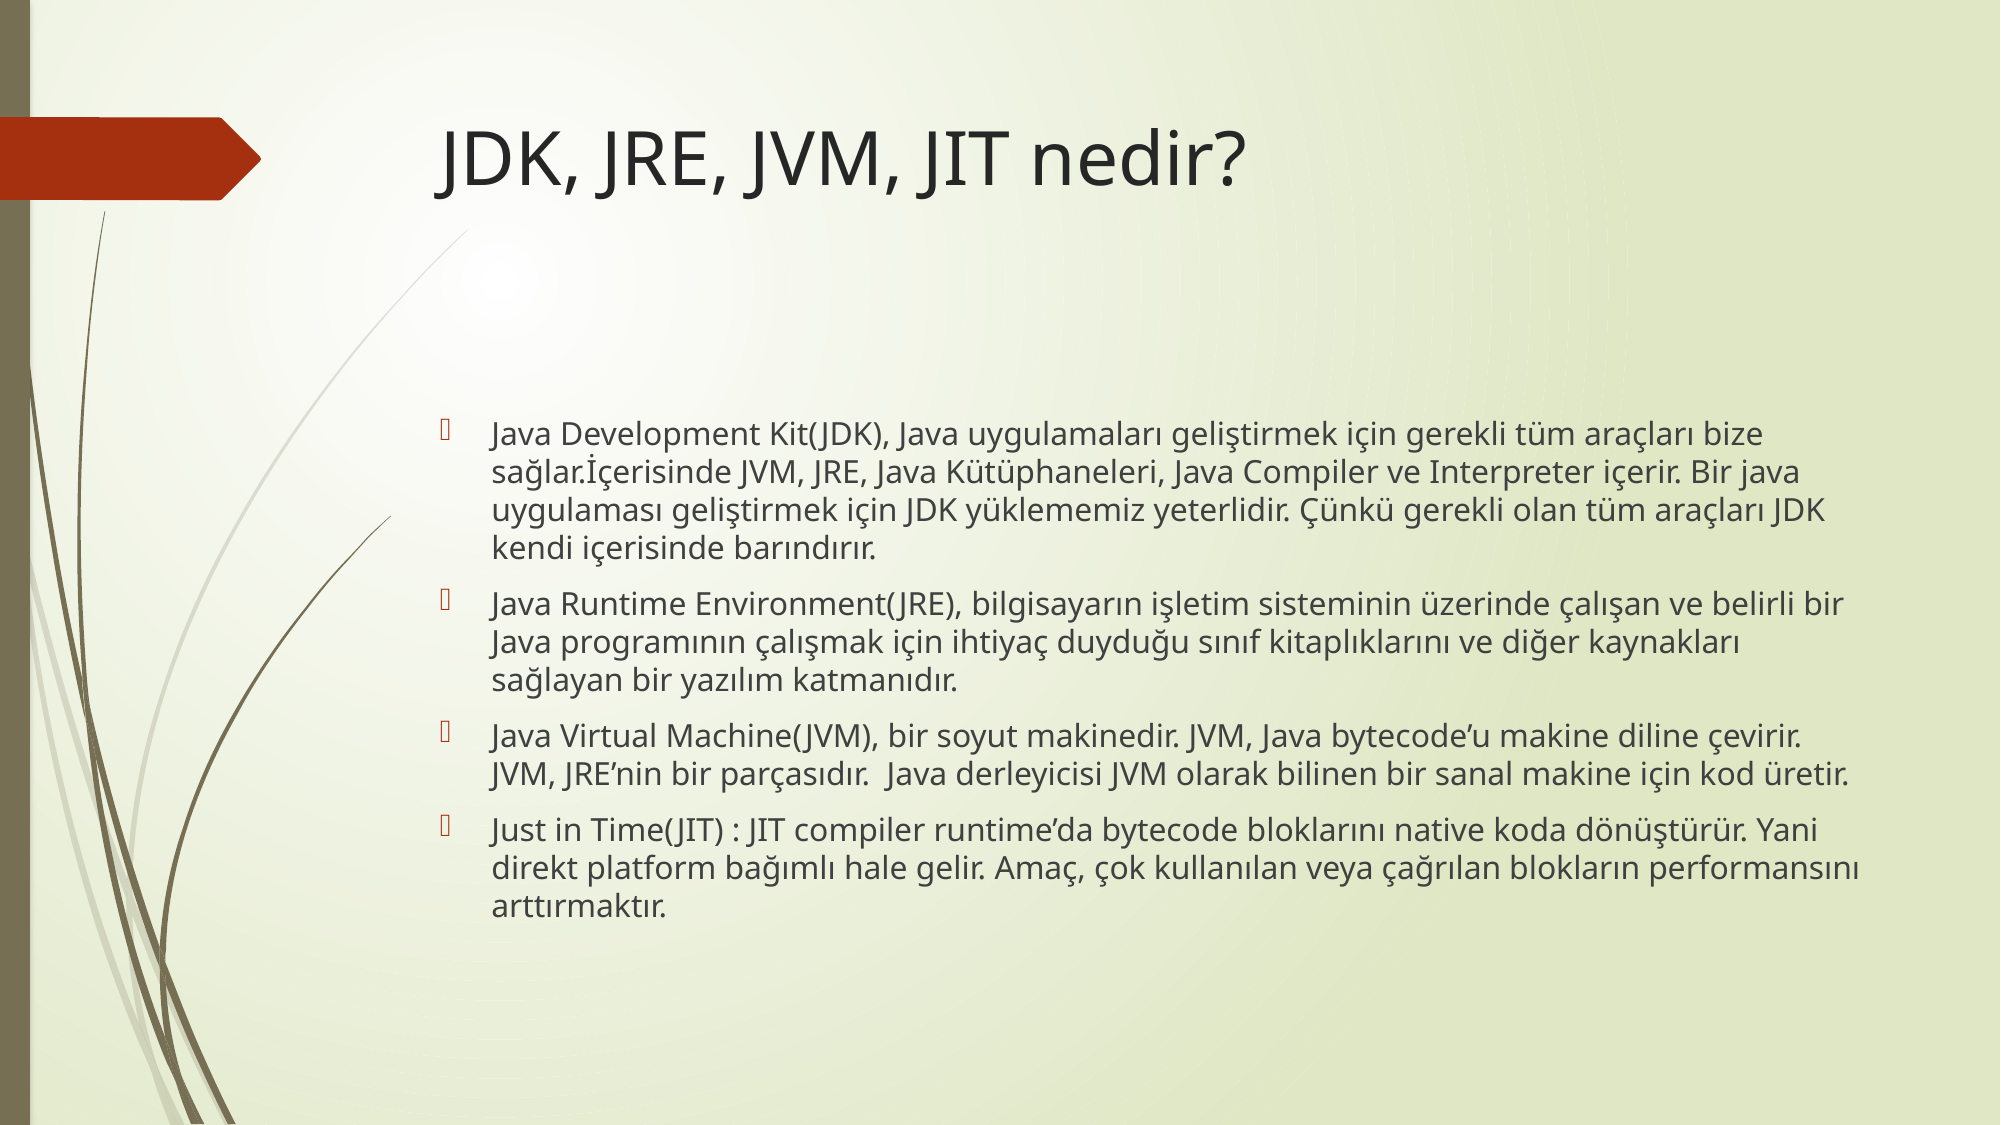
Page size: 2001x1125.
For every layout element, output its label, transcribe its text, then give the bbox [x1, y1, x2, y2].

list Java Development Kit(JDK), Java uygulamaları geliştirmek için gerekli tüm araçları bize sağlar.İçerisinde JVM, JRE, Java Kütüphaneleri, Java Compiler ve Interpreter içerir. Bir java uygulaması geliştirmek için JDK yüklememiz yeterlidir. Çünkü gerekli olan tüm araçları JDK kendi içerisinde barındırır. Java Runtime Environment(JRE), bilgisayarın işletim sisteminin üzerinde çalışan ve belirli bir Java programının çalışmak için ihtiyaç duyduğu sınıf kitaplıklarını ve diğer kaynakları sağlayan bir yazılım katmanıdır. Java Virtual Machine(JVM), bir soyut makinedir. JVM, Java bytecode’u makine diline çevirir. JVM, JRE’nin bir parçasıdır. Java derleyicisi JVM olarak bilinen bir sanal makine için kod üretir. Just in Time(JIT) : JIT compiler runtime’da bytecode bloklarını native koda dönüştürür. Yani direkt platform bağımlı hale gelir. Amaç, çok kullanılan veya çağrılan blokların performansını arttırmaktır. [424, 350, 1888, 970]
title JDK, JRE, JVM, JIT nedir? [425, 102, 1888, 313]
